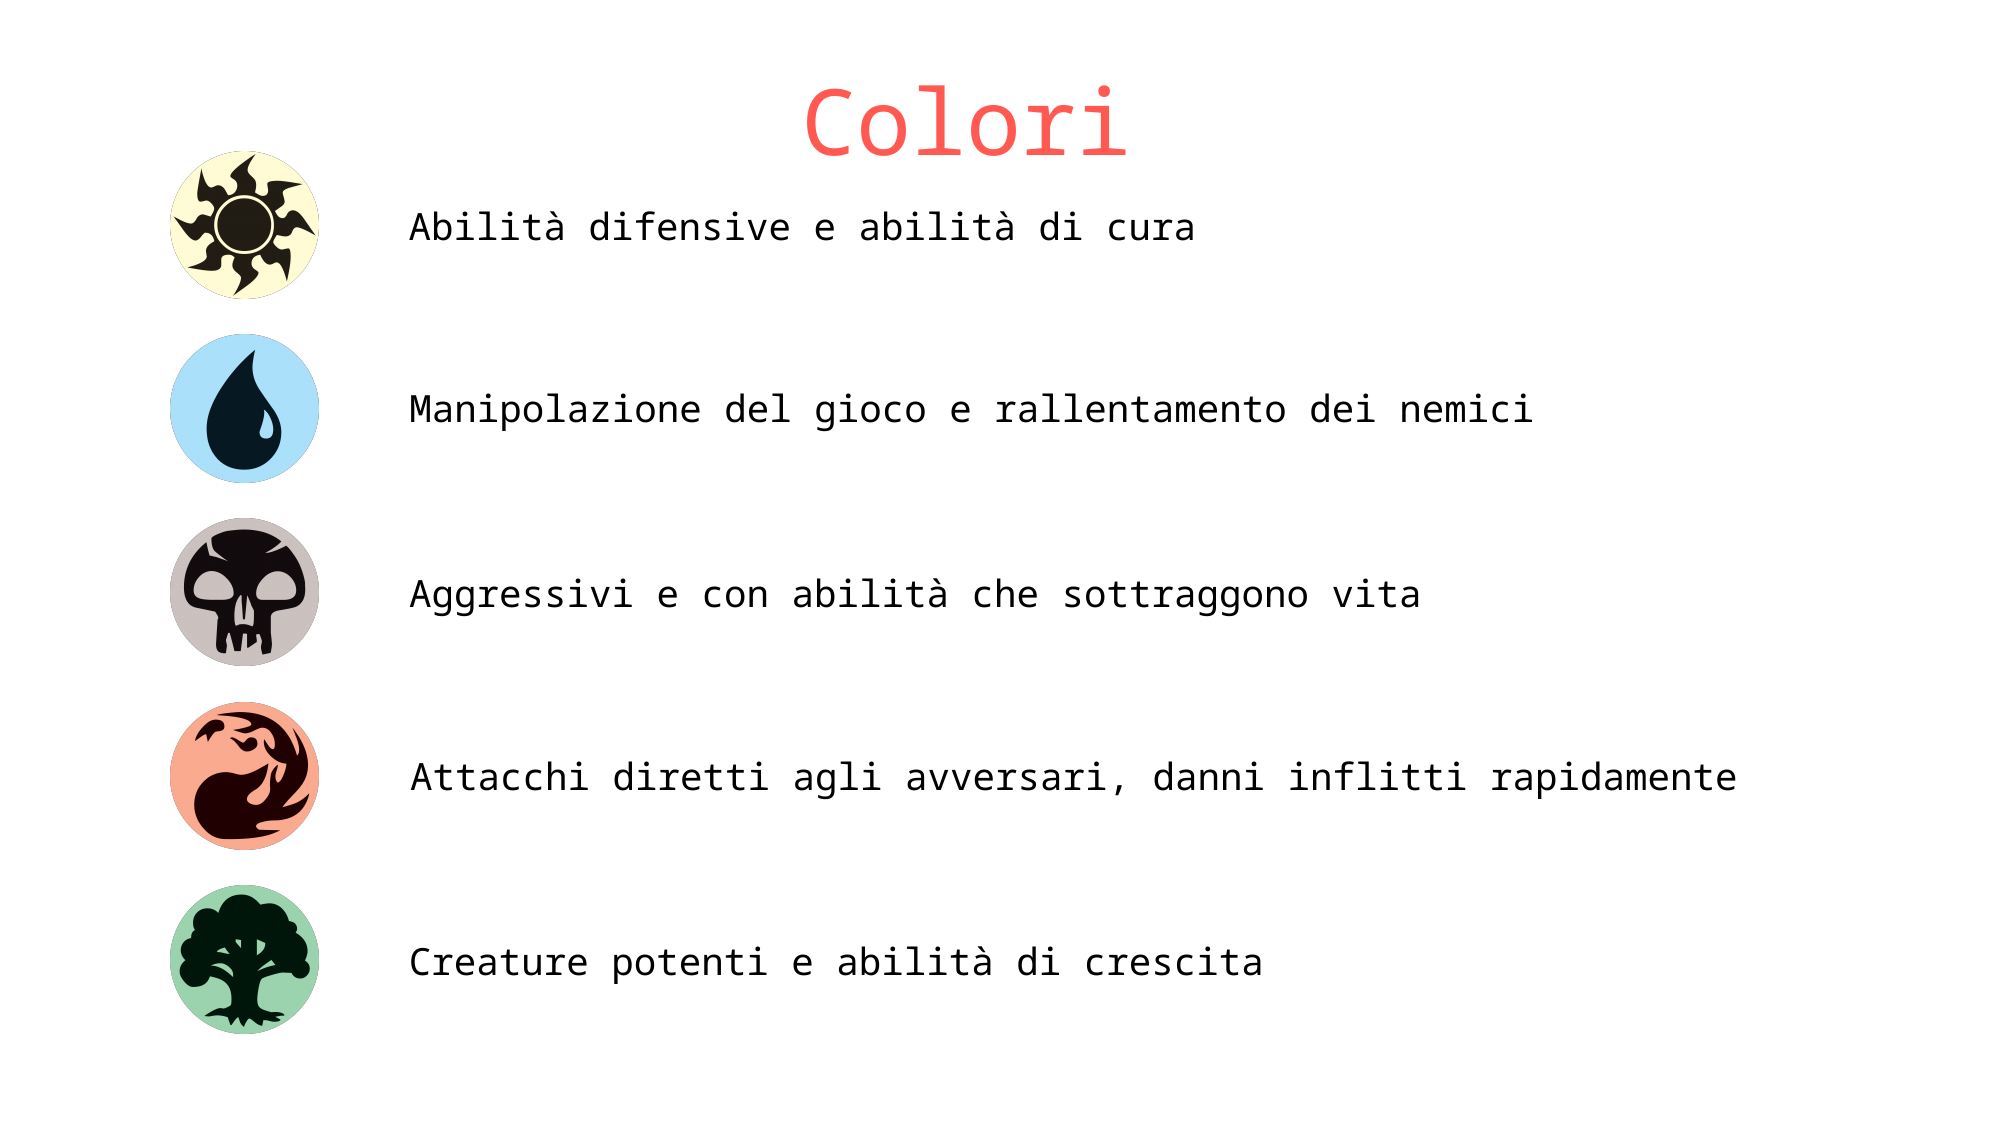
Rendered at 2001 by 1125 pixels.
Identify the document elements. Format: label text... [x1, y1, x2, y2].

picture [170, 334, 319, 483]
picture [170, 885, 319, 1034]
text_box Manipolazione del gioco e rallentamento dei nemici [394, 377, 1550, 438]
text_box Attacchi diretti agli avversari, danni inflitti rapidamente [395, 745, 1753, 806]
picture [170, 702, 319, 850]
text_box Aggressivi e con abilità che sottraggono vita [394, 562, 1437, 623]
text_box Creature potenti e abilità di crescita [393, 930, 1279, 991]
title Colori [786, 16, 2000, 235]
picture [170, 151, 319, 299]
text_box Abilità difensive e abilità di cura [393, 195, 1211, 256]
picture [170, 518, 319, 666]
